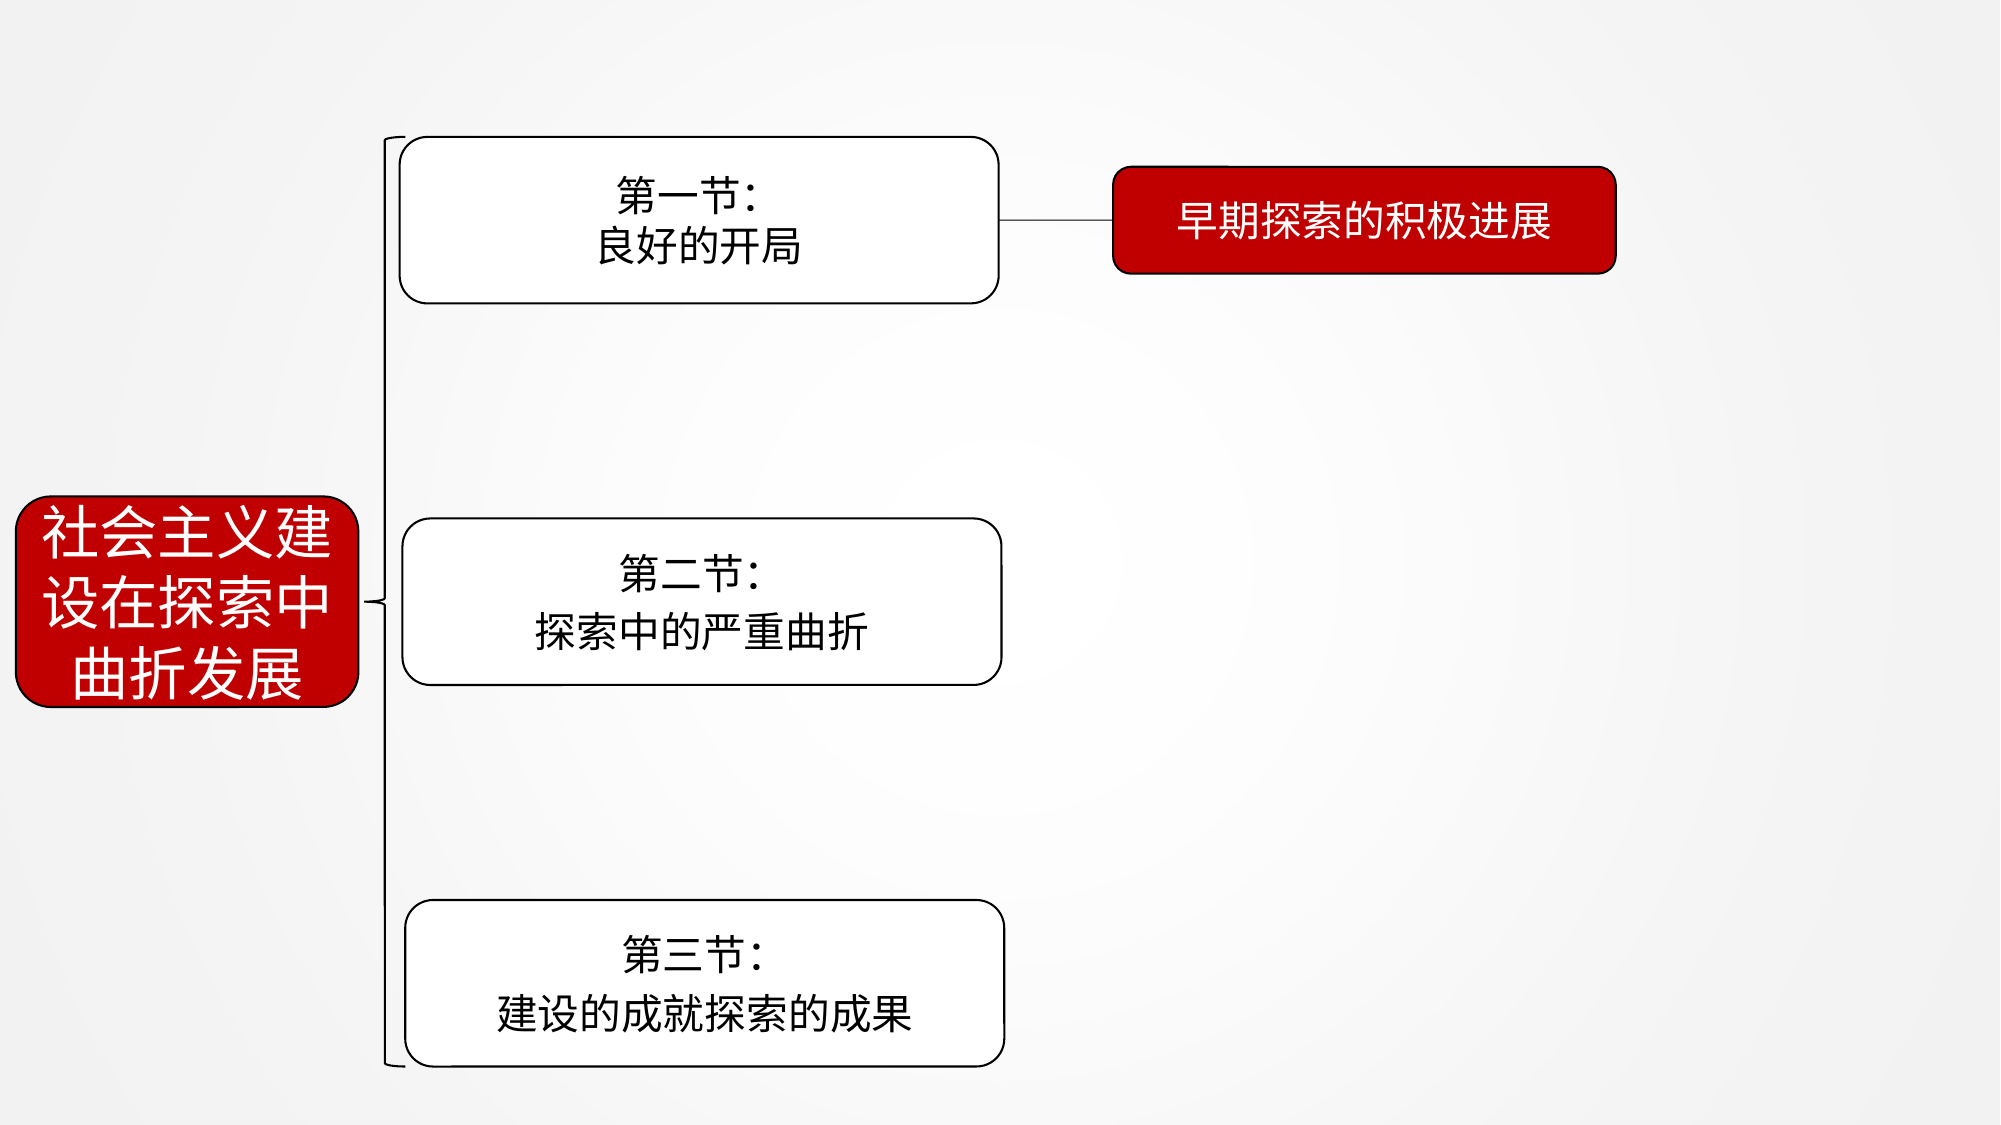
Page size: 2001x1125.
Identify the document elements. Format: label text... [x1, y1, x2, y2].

text_box 社会主义建设在探索中曲折发展 [14, 495, 360, 709]
picture [0, 0, 2000, 1125]
text_box 早期探索的积极进展 [1112, 165, 1617, 275]
text_box [364, 135, 406, 1068]
text_box 第三节： 建设的成就探索的成果 [404, 898, 1006, 1068]
text_box 第二节： 探索中的严重曲折 [401, 517, 1003, 687]
text_box 第一节： 良好的开局 [398, 135, 1000, 305]
